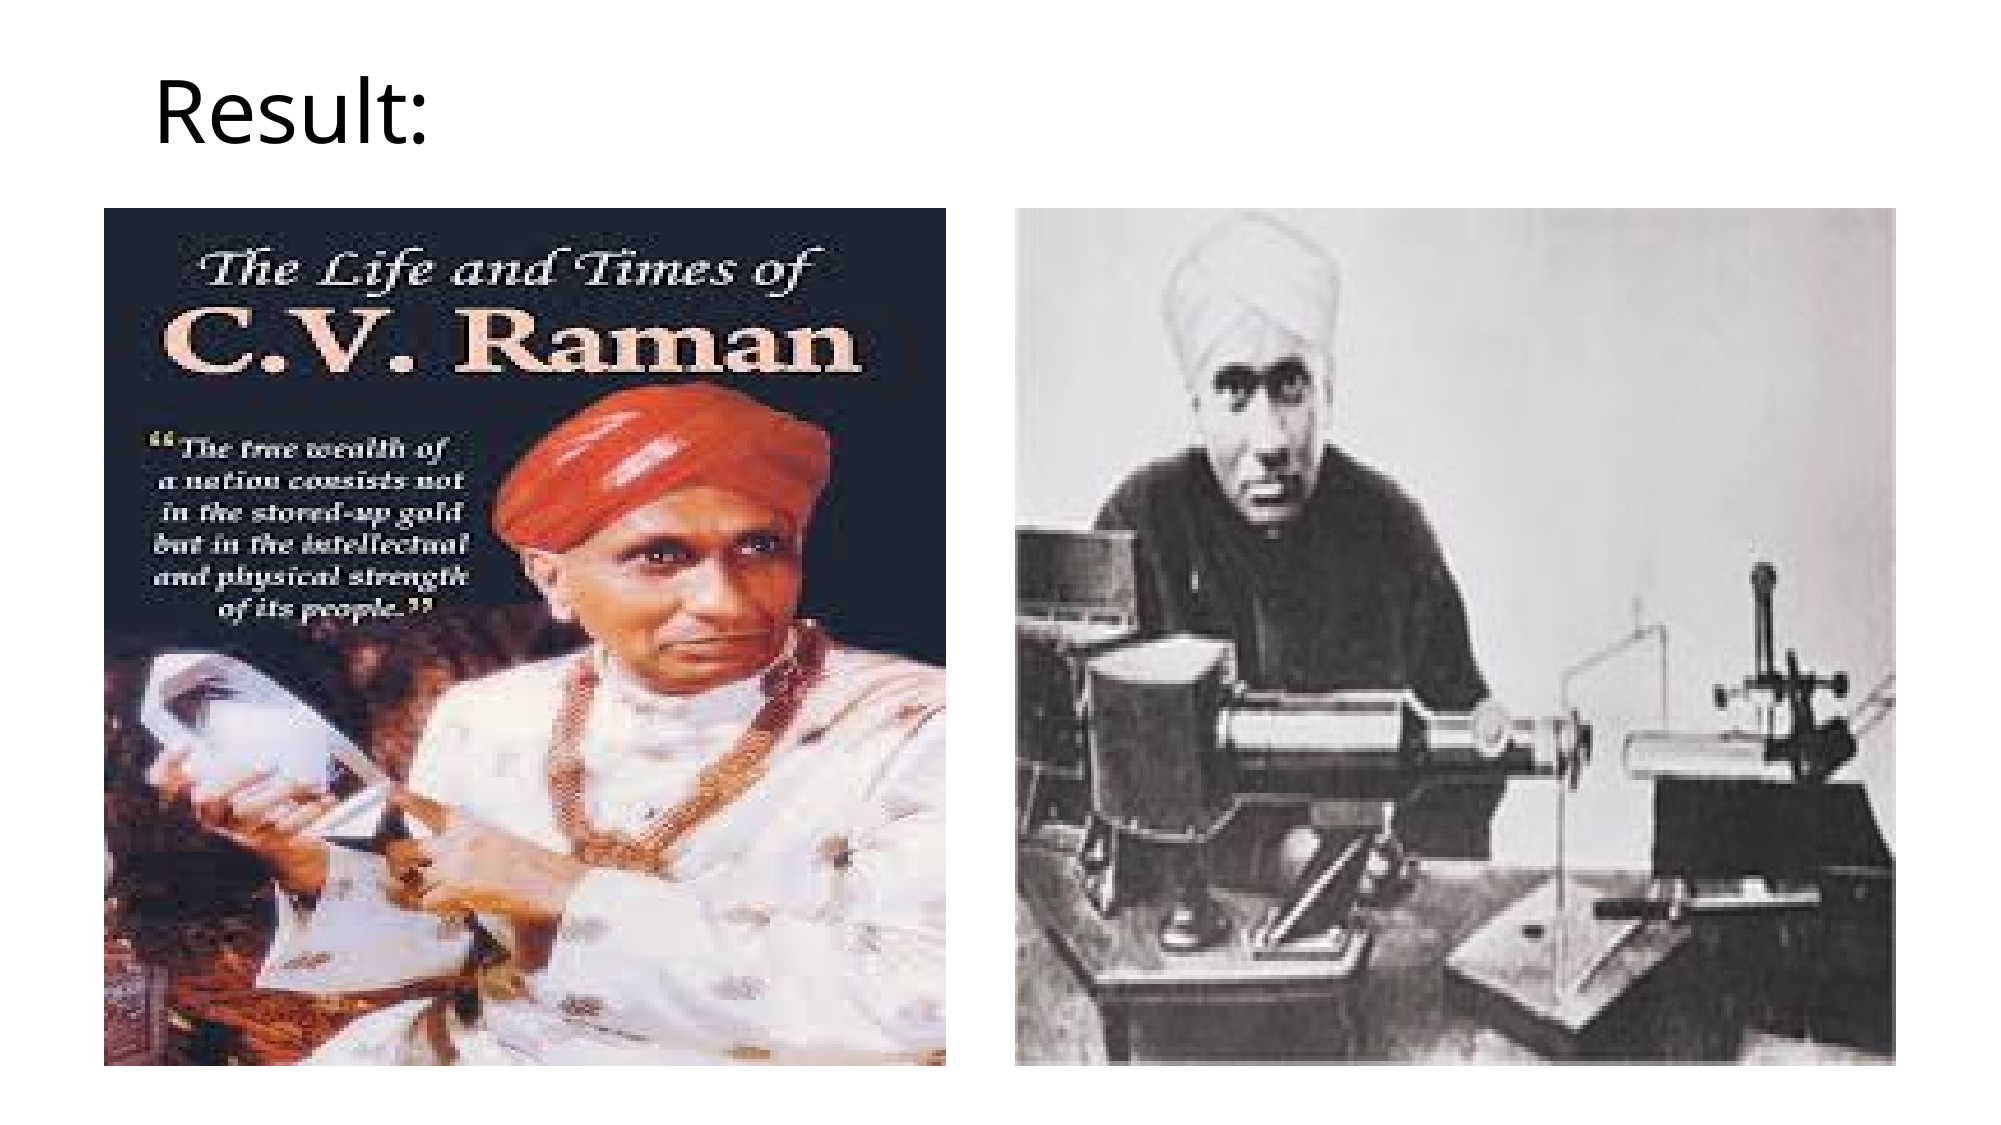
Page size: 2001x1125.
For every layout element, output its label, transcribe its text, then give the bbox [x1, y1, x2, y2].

picture [104, 208, 946, 1066]
picture [1015, 208, 1896, 1066]
title Result: [137, 59, 1863, 171]
